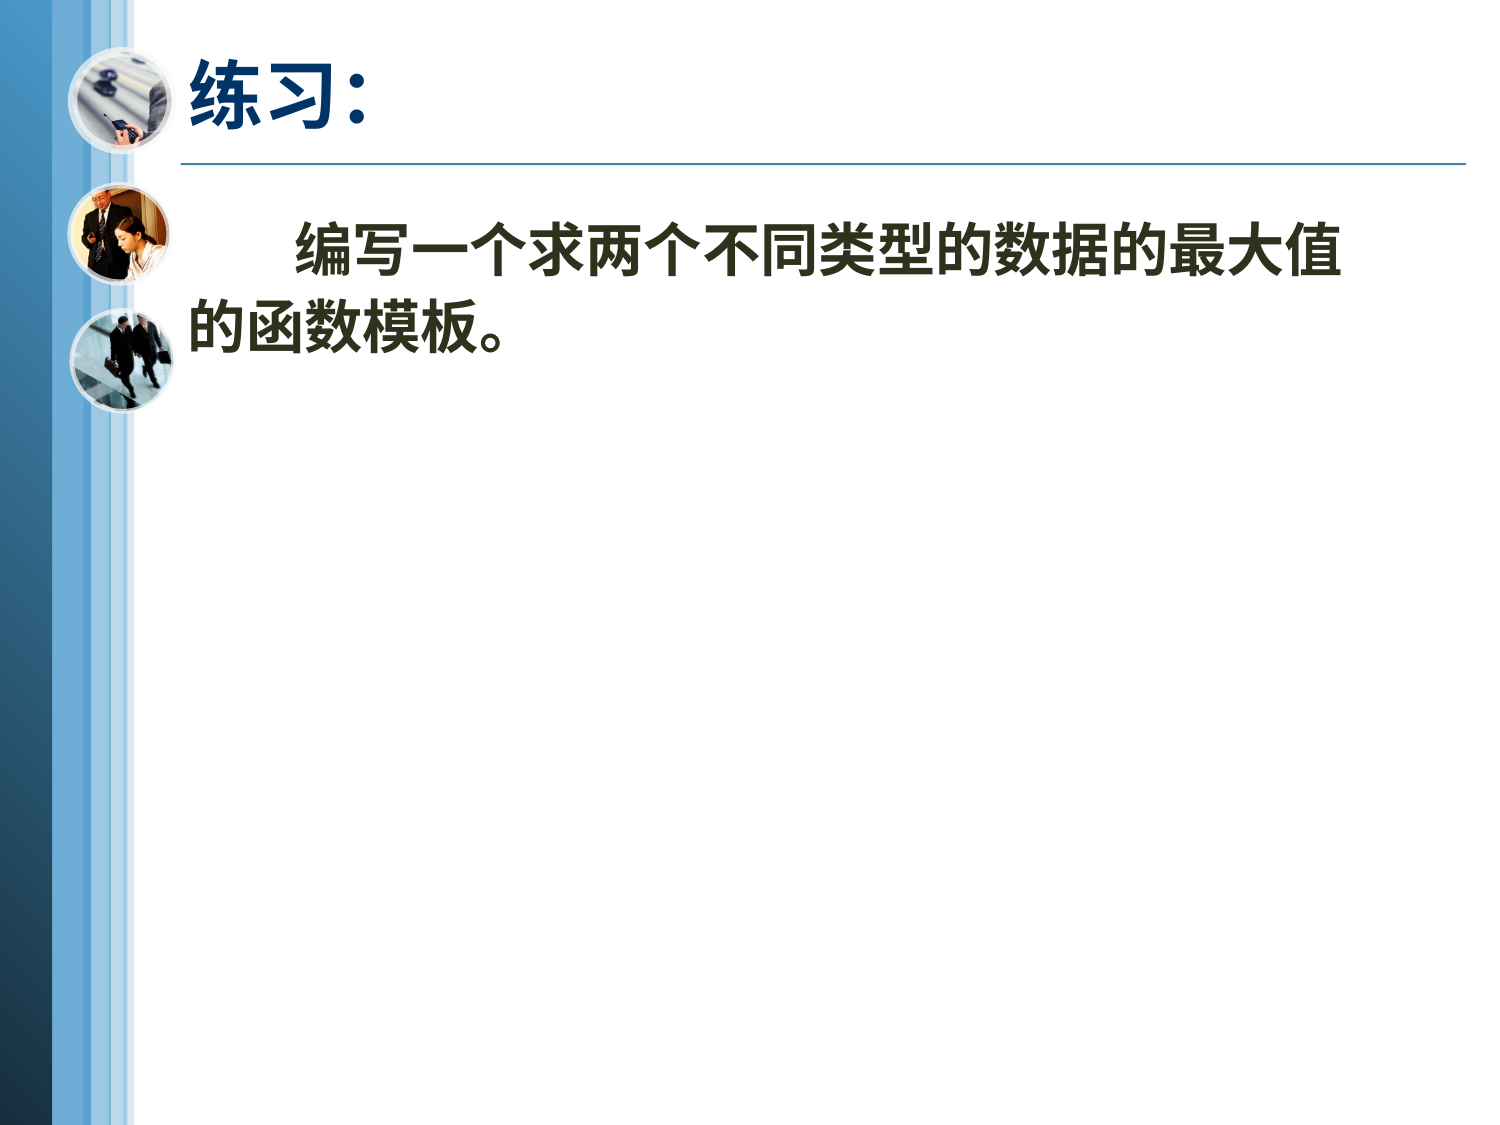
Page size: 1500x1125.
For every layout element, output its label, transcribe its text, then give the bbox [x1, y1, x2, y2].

title 练习： [173, 10, 1500, 177]
picture [75, 313, 171, 408]
picture [78, 57, 166, 144]
picture [74, 189, 166, 279]
text_box 编写一个求两个不同类型的数据的最大值的函数模板。 [173, 198, 1409, 368]
